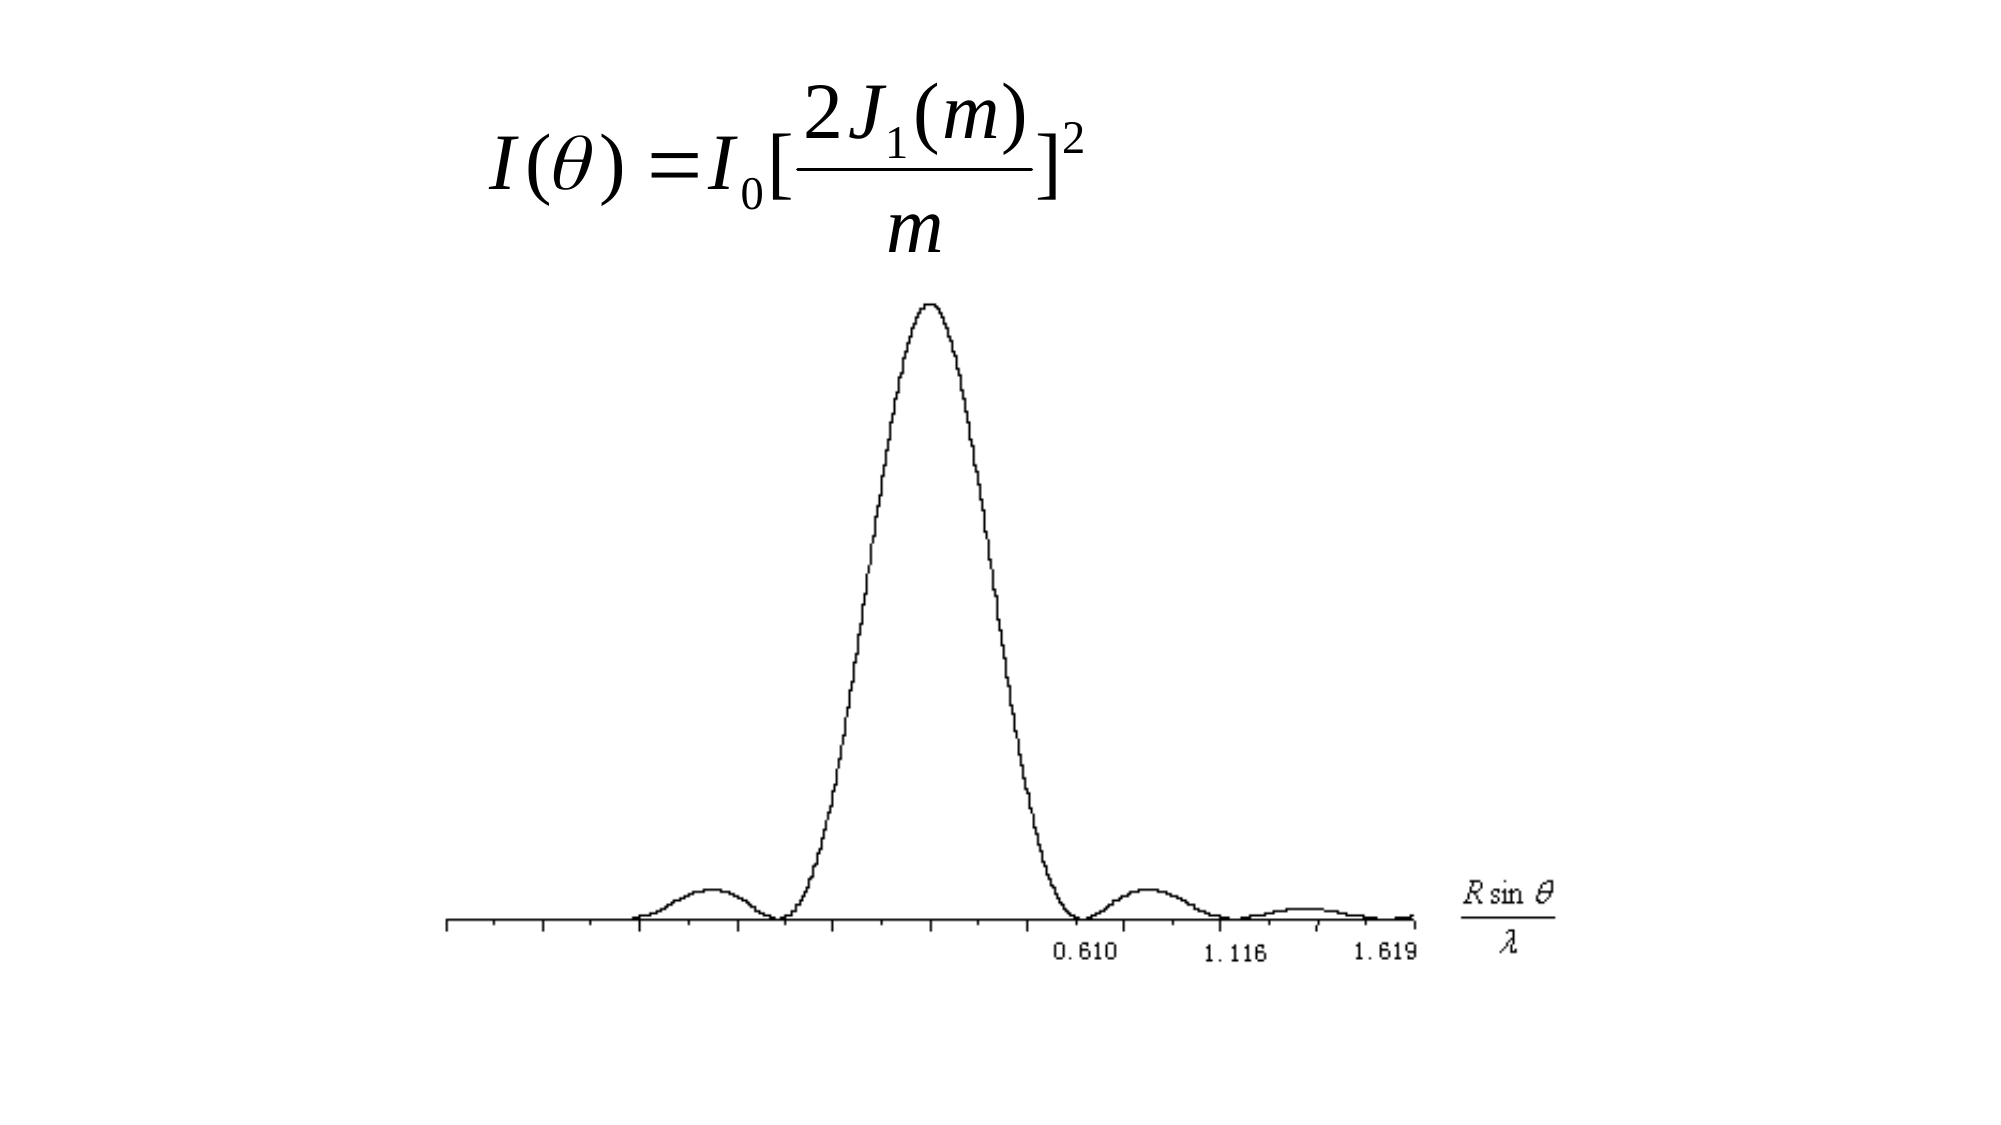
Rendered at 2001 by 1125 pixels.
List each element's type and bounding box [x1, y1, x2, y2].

text_box [474, 62, 1100, 270]
picture [412, 274, 1588, 1005]
